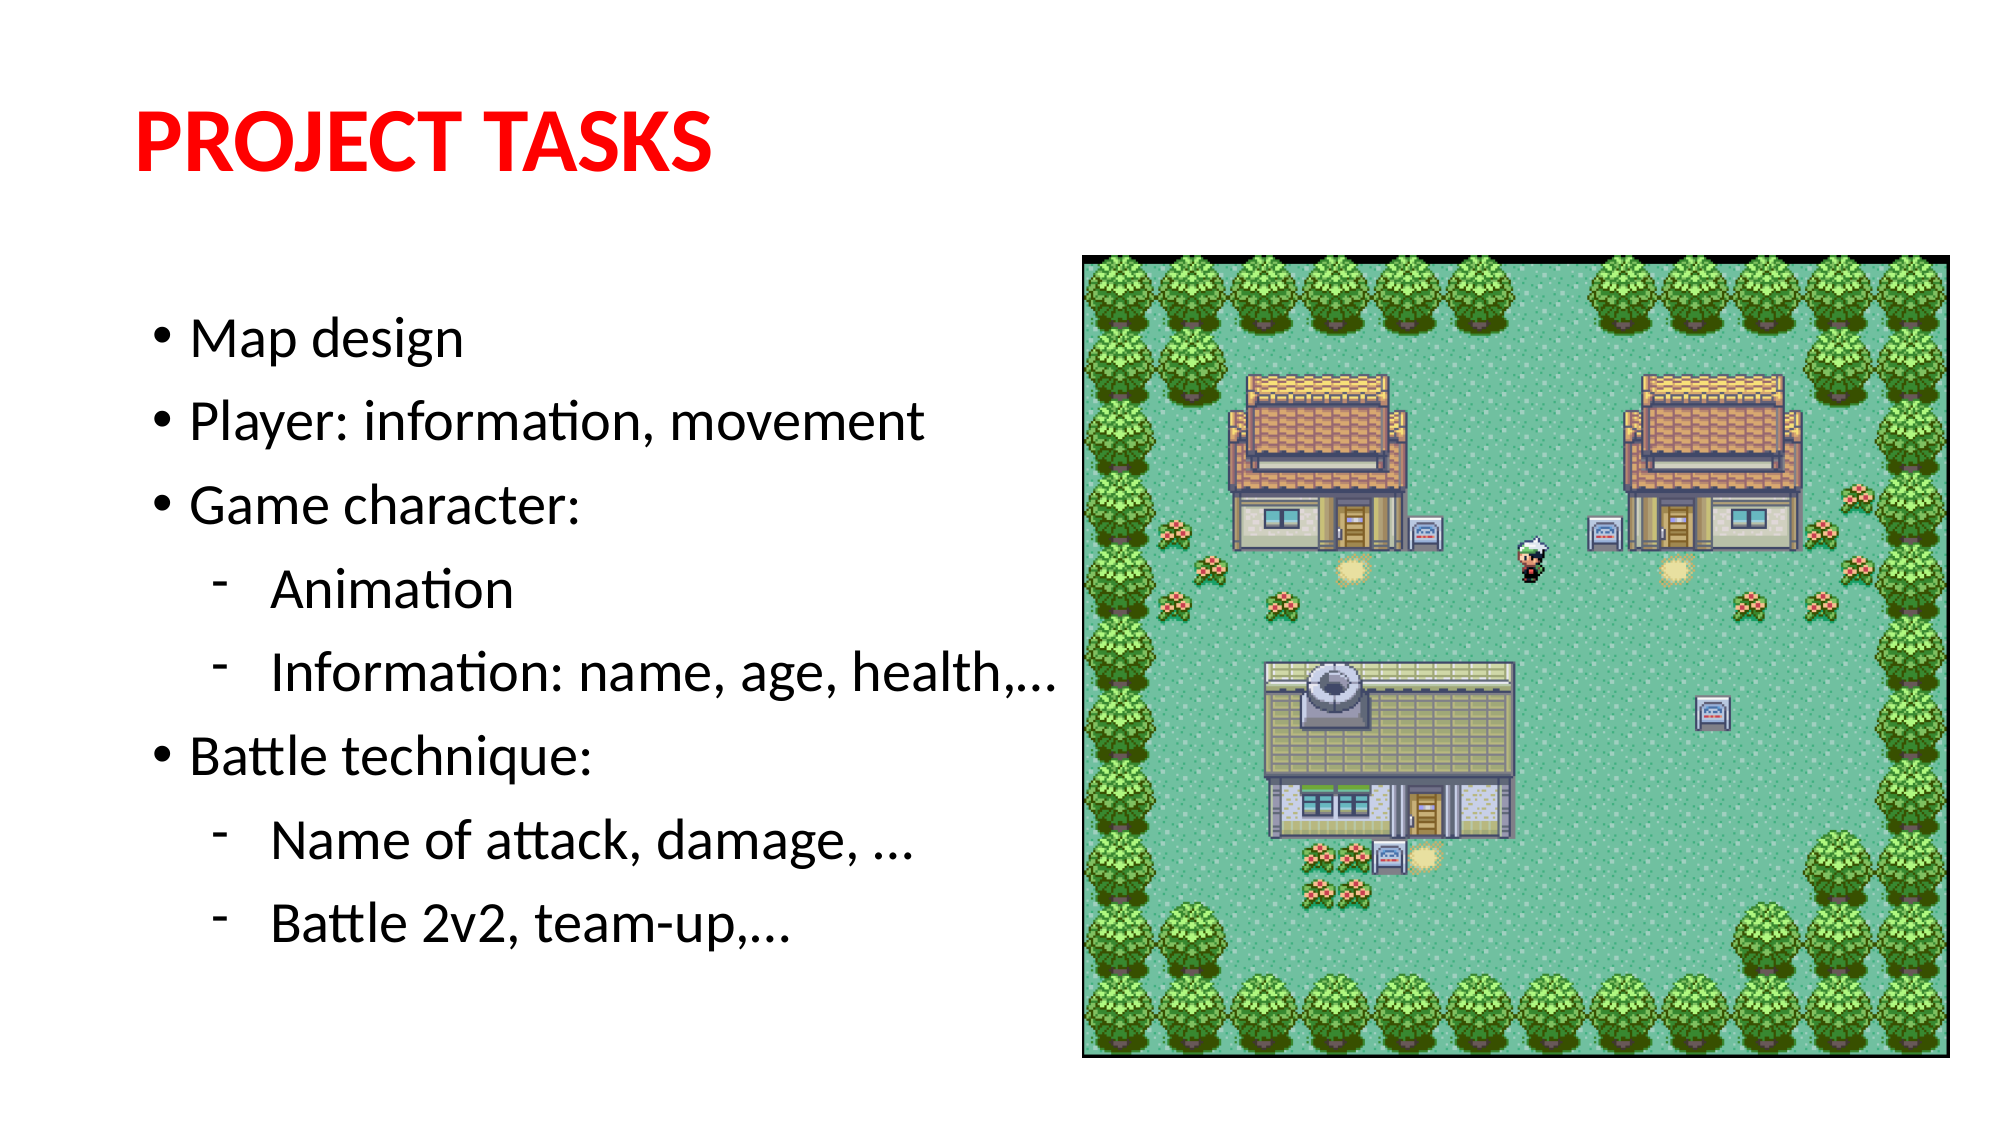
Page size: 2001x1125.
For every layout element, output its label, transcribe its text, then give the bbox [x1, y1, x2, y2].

picture [1082, 255, 1951, 1058]
list Map design Player: information, movement Game character: Animation Information: name, age, health,… Battle technique: Name of attack, damage, … Battle 2v2, team-up,… [137, 299, 1077, 1014]
title PROJECT TASKS [119, 32, 764, 251]
